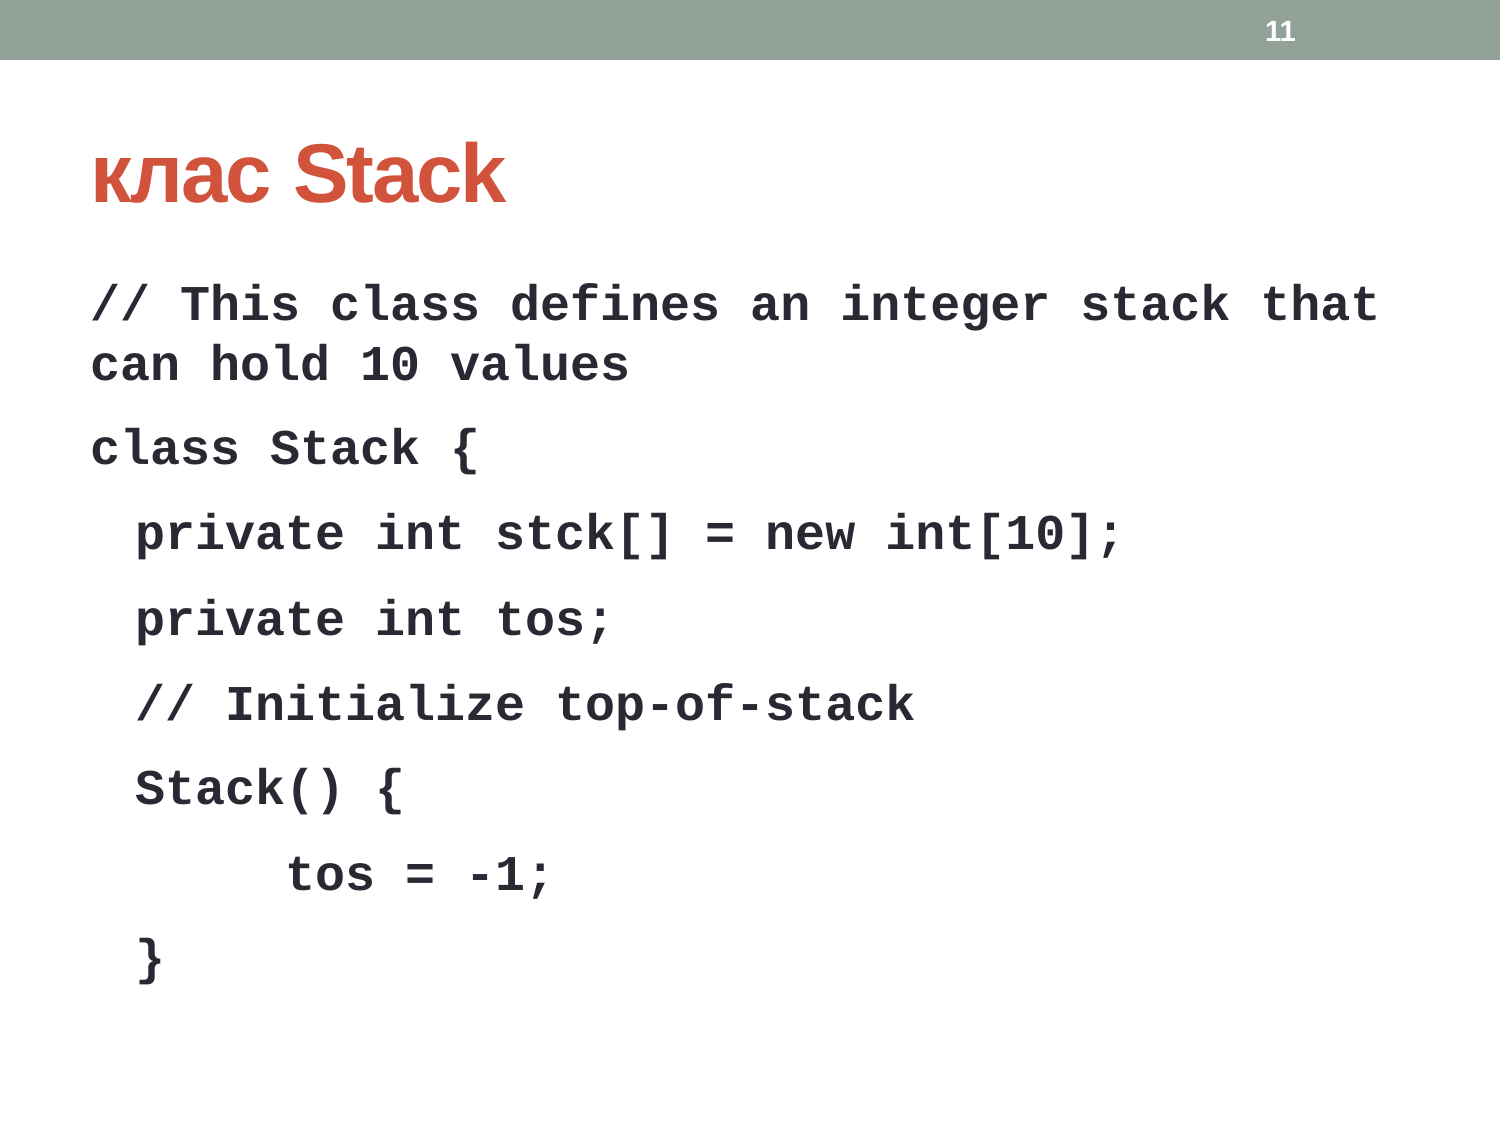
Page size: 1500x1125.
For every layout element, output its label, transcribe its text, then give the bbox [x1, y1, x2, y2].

slide_number 11 [1250, 3, 1425, 57]
title клас Stack [75, 87, 1483, 250]
list // This class defines an integer stack that can hold 10 values class Stack { private int stck[] = new int[10]; private int tos; // Initialize top-of-stack Stack() { tos = -1; } [75, 262, 1483, 1063]
